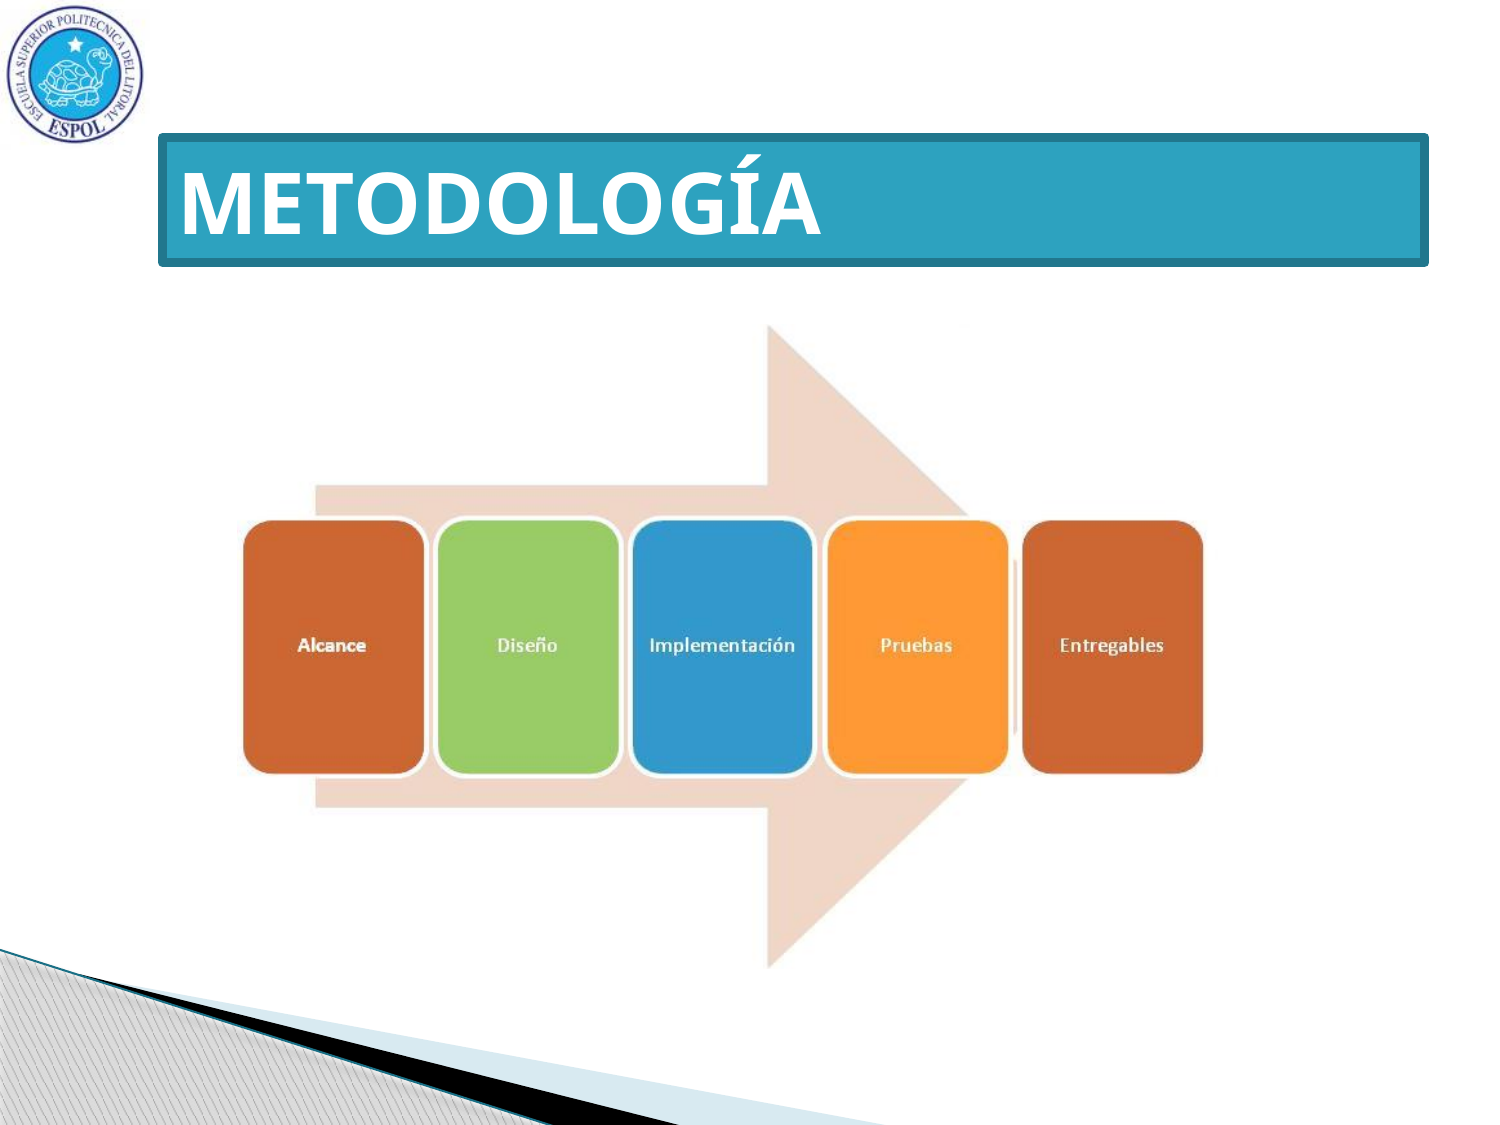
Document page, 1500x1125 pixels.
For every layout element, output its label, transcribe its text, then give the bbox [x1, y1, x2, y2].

title METODOLOGÍA [158, 133, 1429, 267]
picture [237, 324, 1238, 970]
picture [0, 0, 151, 151]
